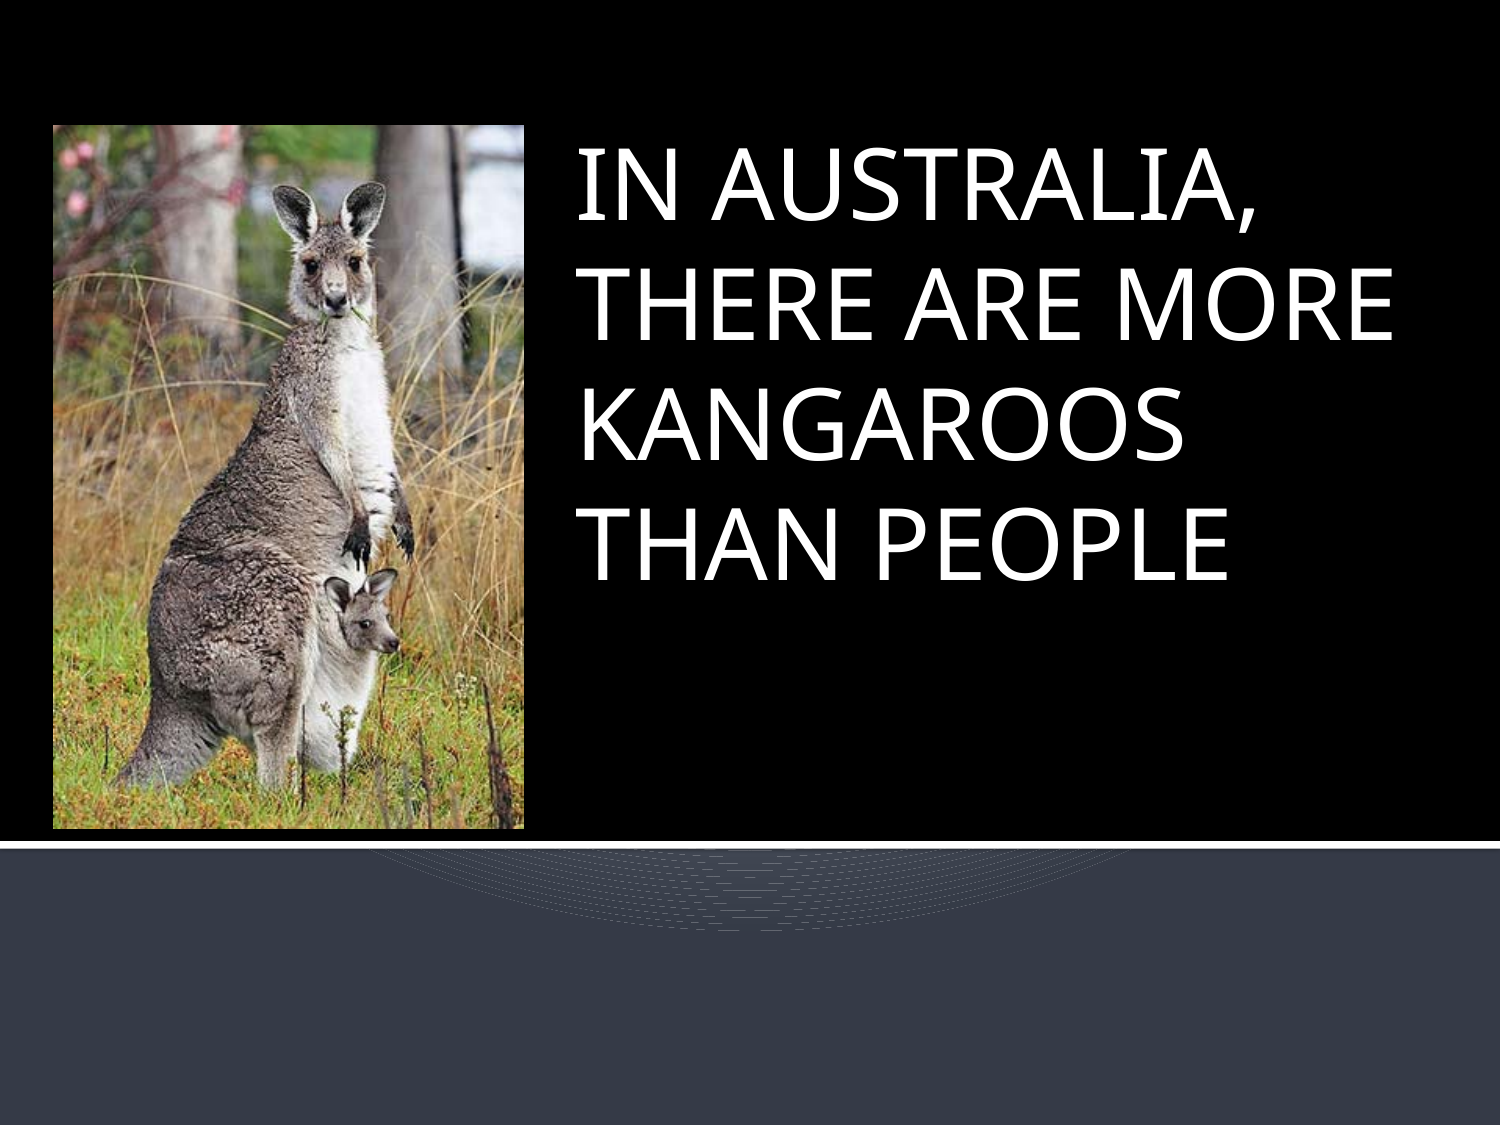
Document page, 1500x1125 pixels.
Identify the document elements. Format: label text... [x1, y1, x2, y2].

text_box In Australia, there are more kangaroos than people [560, 113, 1447, 609]
picture [52, 125, 524, 829]
